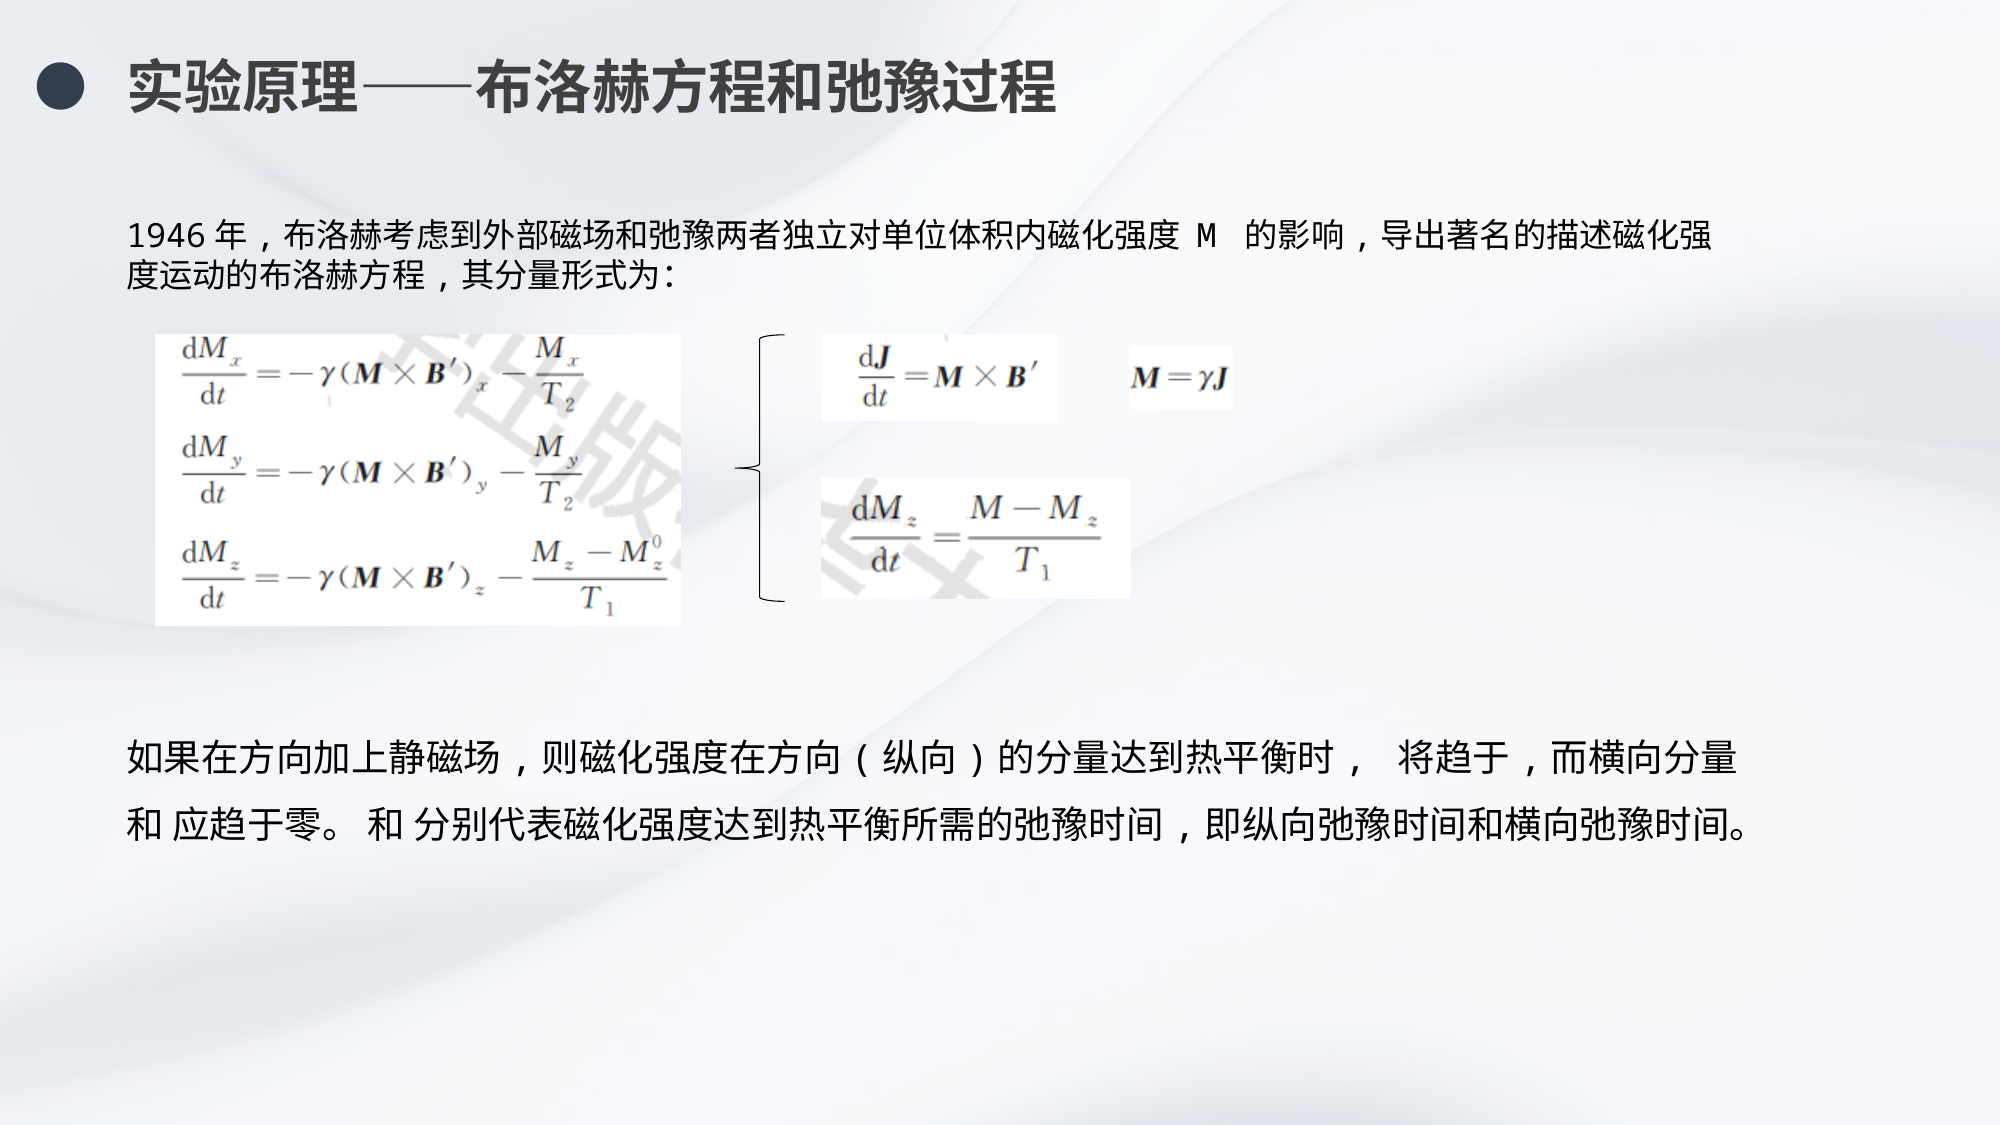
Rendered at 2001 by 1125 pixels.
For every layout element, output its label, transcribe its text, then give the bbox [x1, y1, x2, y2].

picture [1129, 346, 1233, 409]
text_box [734, 334, 785, 602]
text_box 1946年,布洛赫考虑到外部磁场和弛豫两者独立对单位体积内磁化强度 M 的影响,导出著名的描述磁化强度运动的布洛赫方程,其分量形式为： [111, 207, 1742, 302]
picture [155, 334, 681, 626]
text_box 实验原理——布洛赫方程和弛豫过程 [111, 43, 1194, 128]
picture [821, 334, 1058, 421]
picture [821, 478, 1131, 599]
